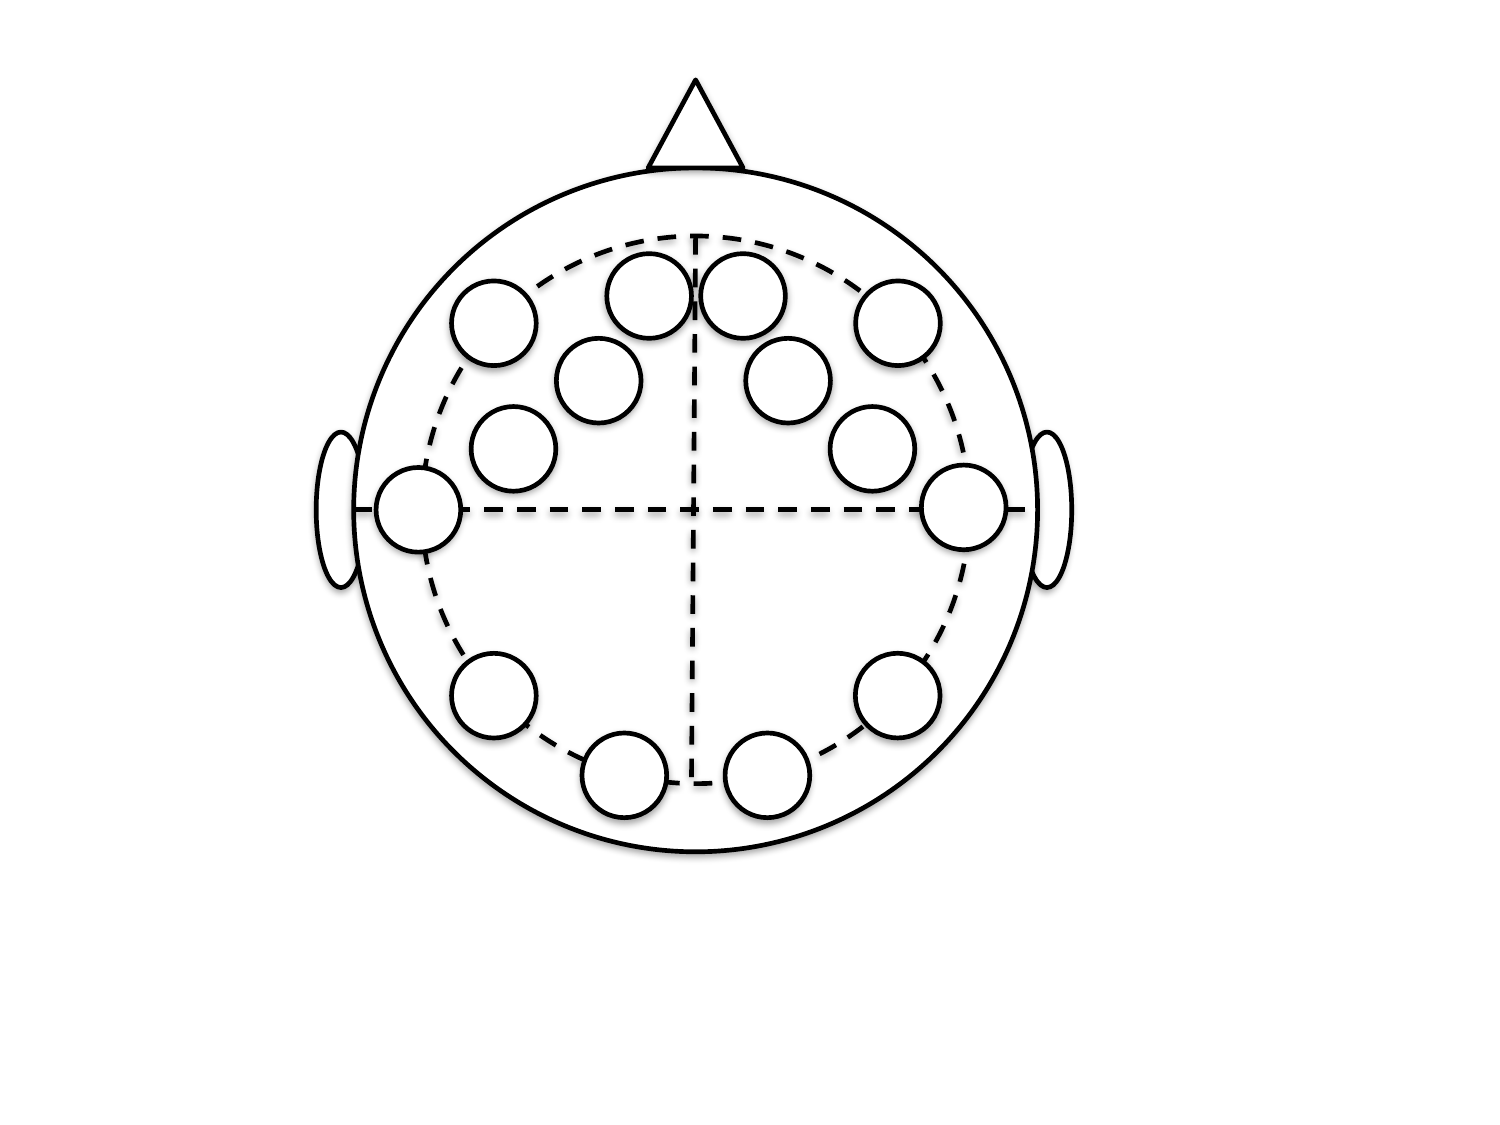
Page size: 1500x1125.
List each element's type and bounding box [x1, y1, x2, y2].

text_box [829, 405, 916, 492]
text_box [700, 519, 967, 785]
text_box [1034, 431, 1073, 589]
text_box [700, 252, 787, 340]
text_box [744, 337, 832, 424]
text_box [450, 280, 537, 367]
text_box [854, 280, 942, 367]
text_box [606, 252, 686, 340]
text_box [724, 732, 811, 819]
text_box [920, 464, 1007, 509]
text_box [854, 652, 941, 739]
text_box [647, 79, 744, 169]
text_box [352, 170, 1039, 853]
text_box [375, 466, 462, 509]
text_box [425, 519, 686, 785]
text_box [424, 235, 689, 509]
text_box [698, 235, 967, 509]
text_box [691, 235, 696, 784]
text_box [555, 337, 642, 424]
text_box [922, 519, 1006, 551]
text_box [450, 652, 537, 739]
text_box [470, 405, 557, 492]
text_box [315, 431, 355, 589]
text_box [376, 519, 461, 553]
text_box [581, 732, 668, 819]
